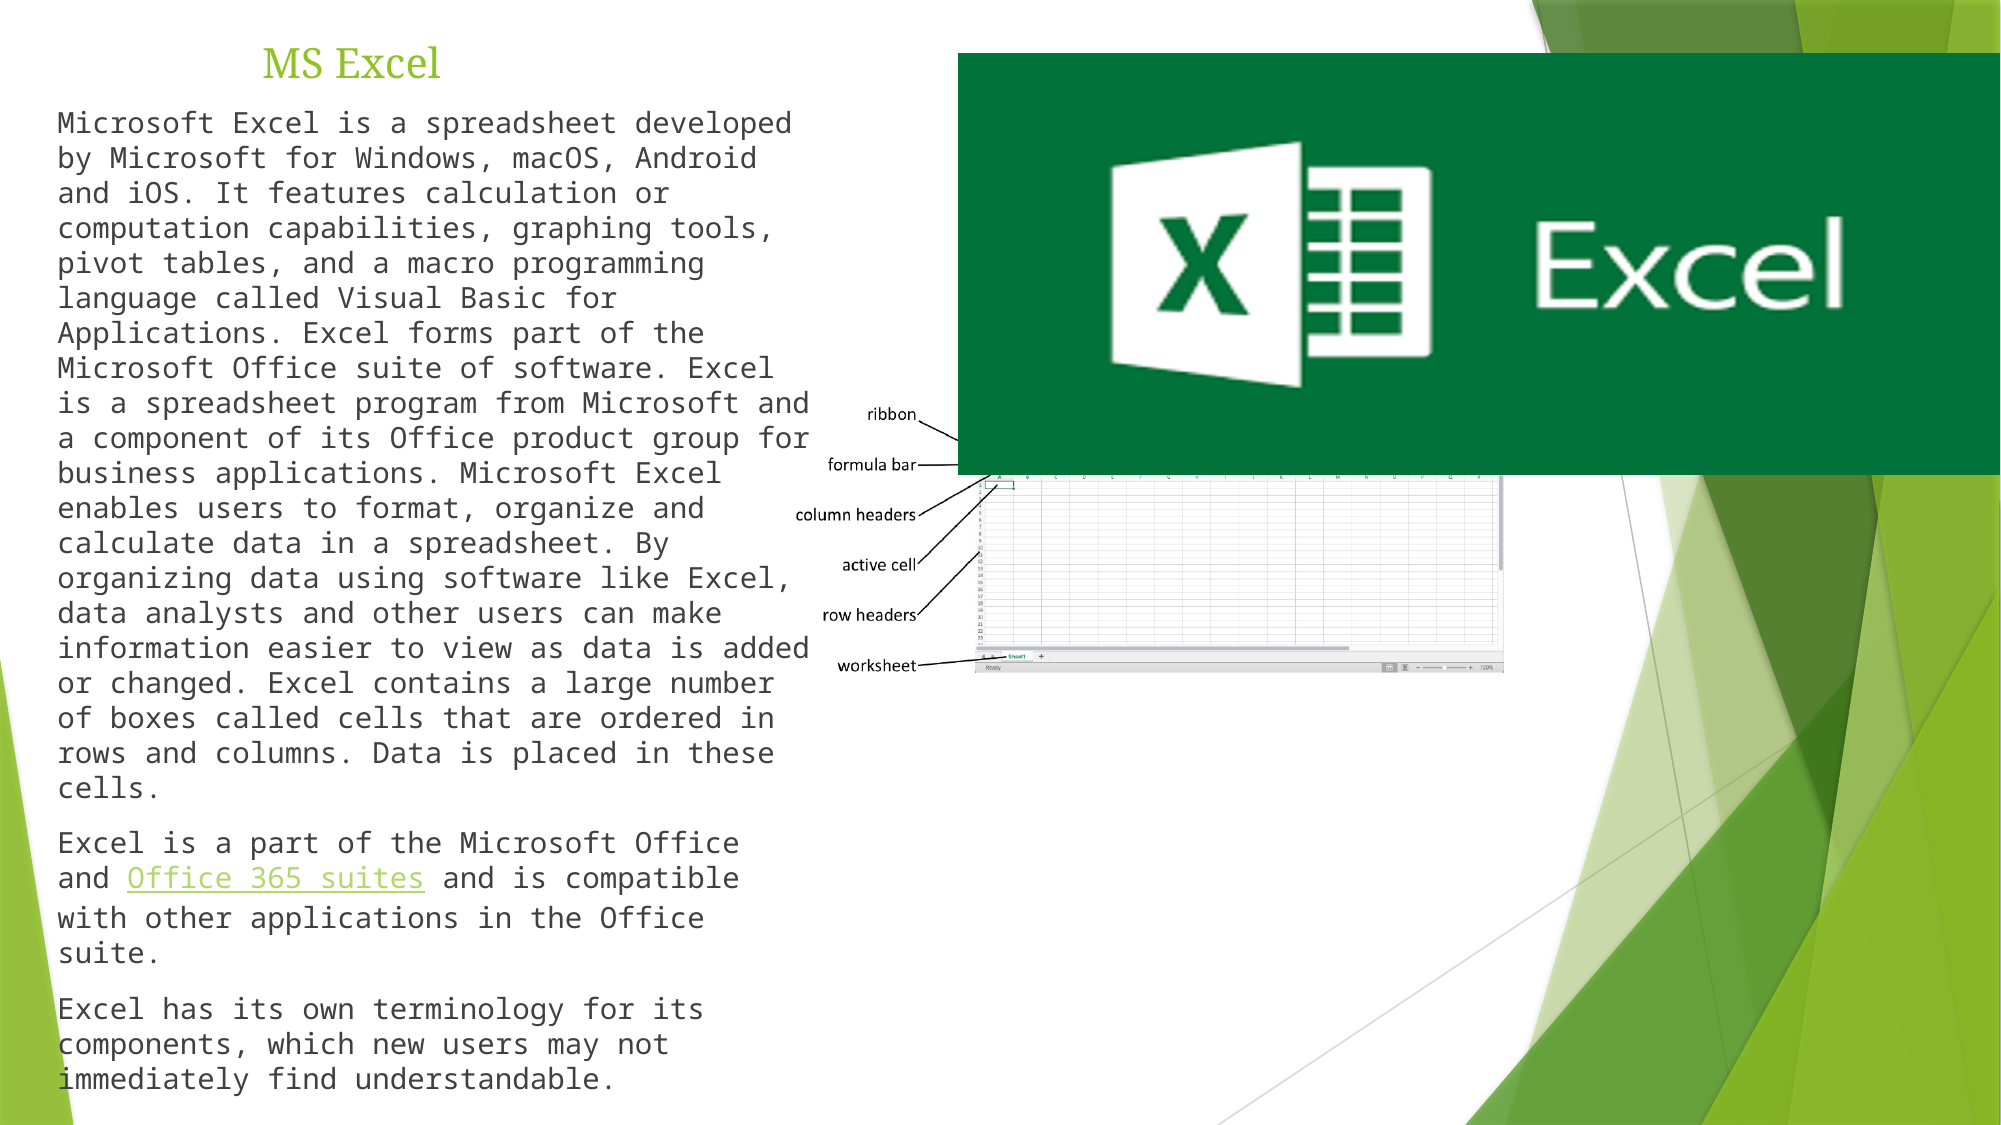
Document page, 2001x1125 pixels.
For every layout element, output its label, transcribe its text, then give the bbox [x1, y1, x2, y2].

picture [957, 52, 2000, 475]
title MS Excel [28, 0, 674, 125]
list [780, 381, 1522, 694]
list Microsoft Excel is a spreadsheet developed by Microsoft for Windows, macOS, Android and iOS. It features calculation or computation capabilities, graphing tools, pivot tables, and a macro programming language called Visual Basic for Applications. Excel forms part of the Microsoft Office suite of software. Excel is a spreadsheet program from Microsoft and a component of its Office product group for business applications. Microsoft Excel enables users to format, organize and calculate data in a spreadsheet. By organizing data using software like Excel, data analysts and other users can make information easier to view as data is added or changed. Excel contains a large number of boxes called cells that are ordered in rows and columns. Data is placed in these cells. Excel is a part of the Microsoft Office and Office 365 suites and is compatible with other applications in the Office suite. Excel has its own terminology for its components, which new users may not immediately find understandable. [42, 97, 838, 1125]
